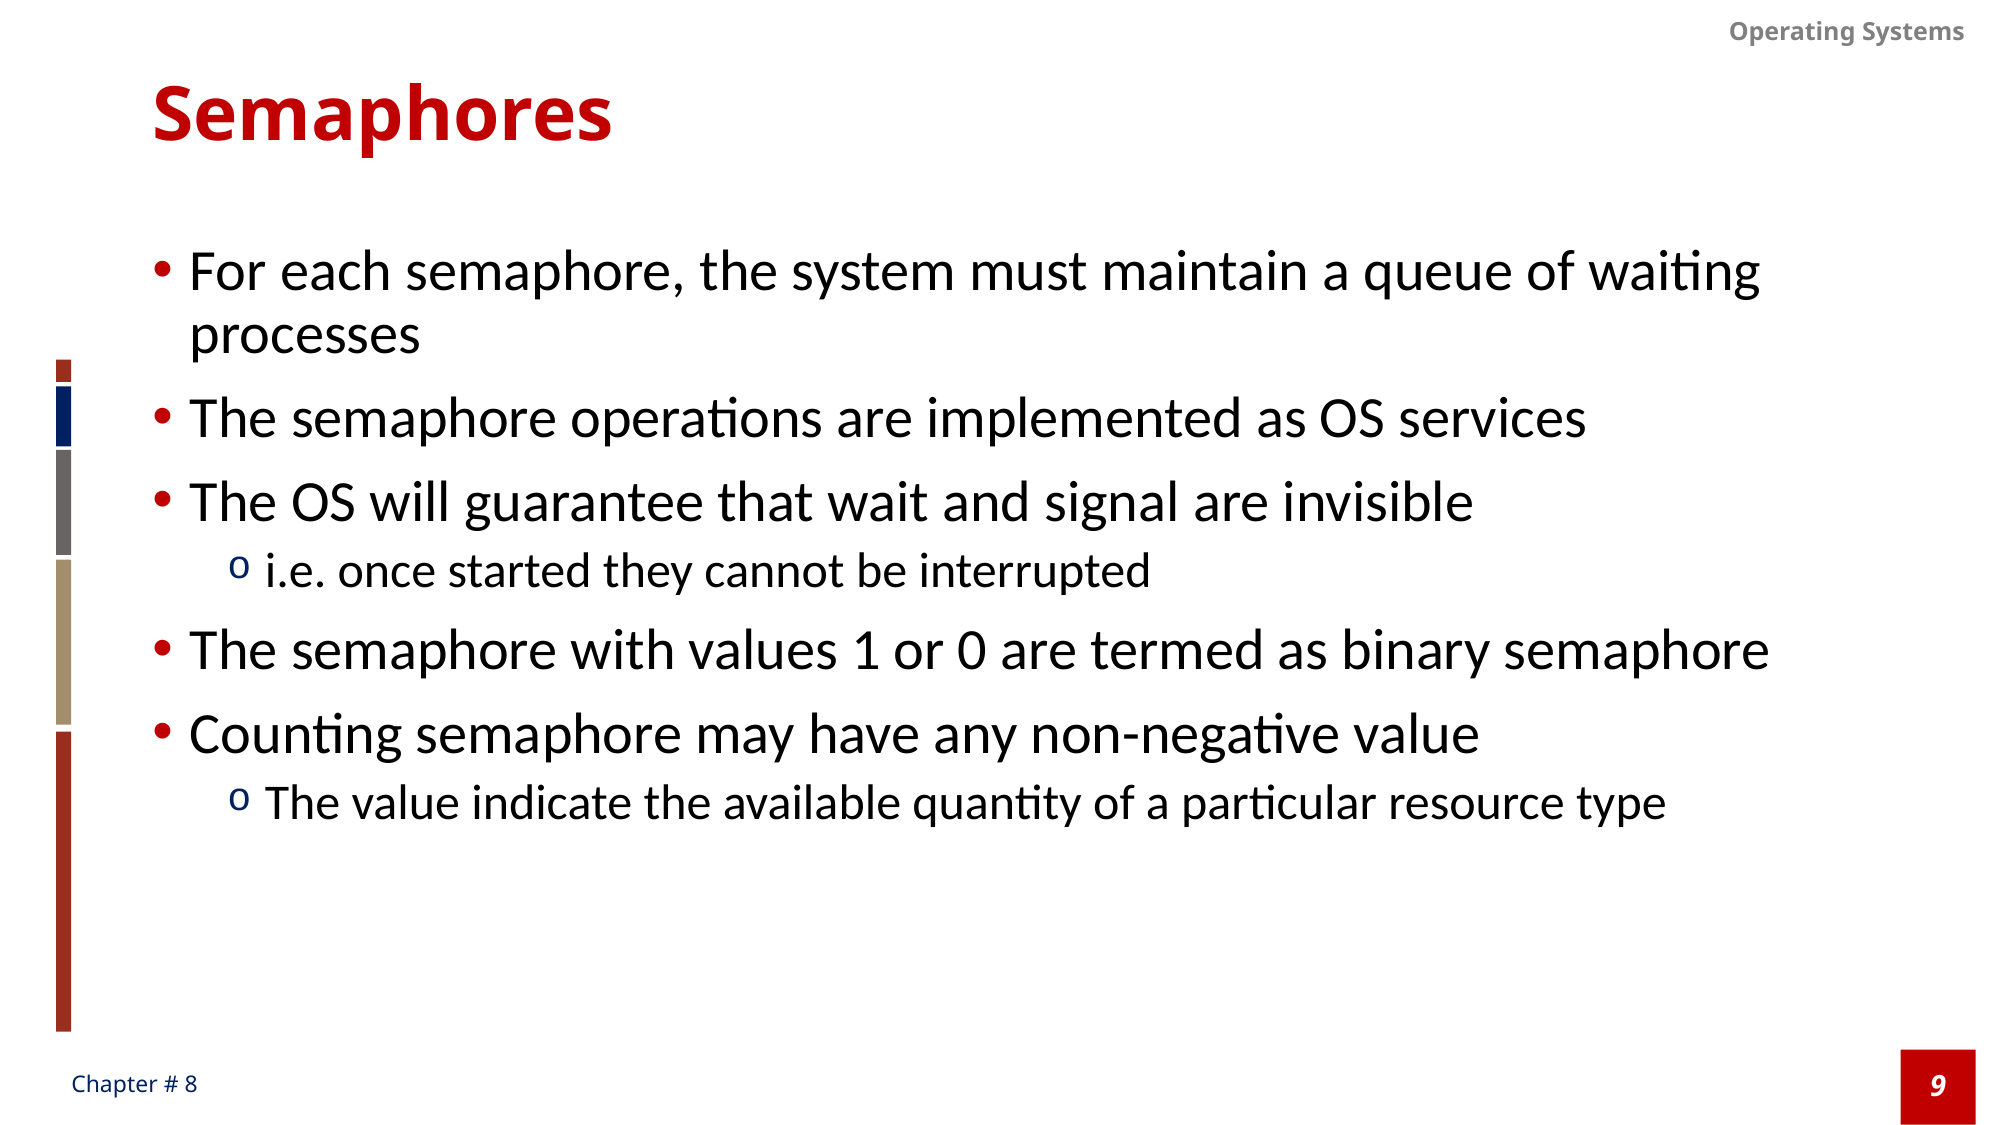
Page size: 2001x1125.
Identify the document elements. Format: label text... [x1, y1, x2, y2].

title Semaphores [137, 7, 1863, 226]
list For each semaphore, the system must maintain a queue of waiting processes The semaphore operations are implemented as OS services The OS will guarantee that wait and signal are invisible i.e. once started they cannot be interrupted The semaphore with values 1 or 0 are termed as binary semaphore Counting semaphore may have any non-negative value The value indicate the available quantity of a particular resource type [137, 232, 1863, 1043]
